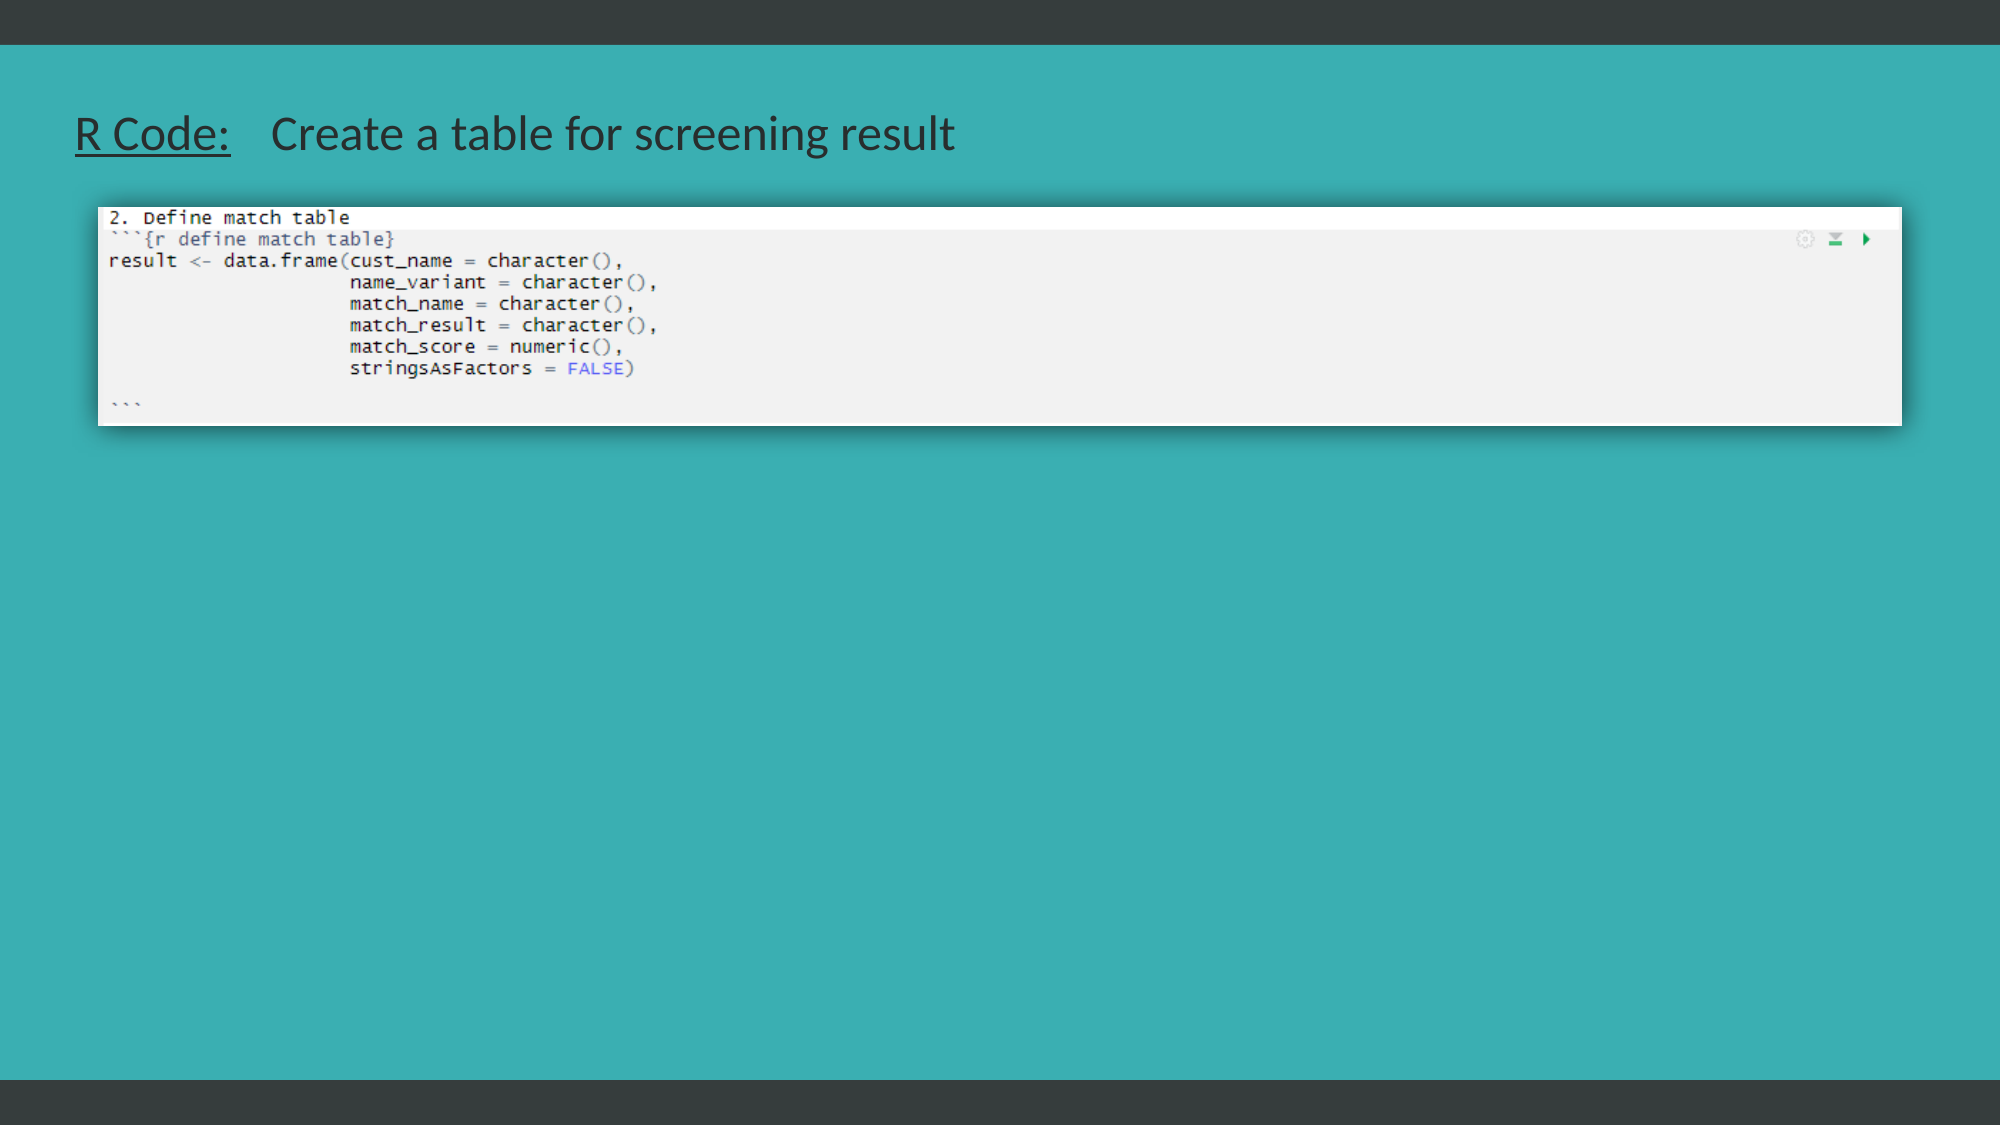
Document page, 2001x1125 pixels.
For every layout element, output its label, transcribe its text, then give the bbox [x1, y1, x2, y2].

text_box R Code: [31, 92, 170, 169]
text_box Create a table for screening result [170, 92, 1057, 169]
picture [98, 207, 1902, 426]
